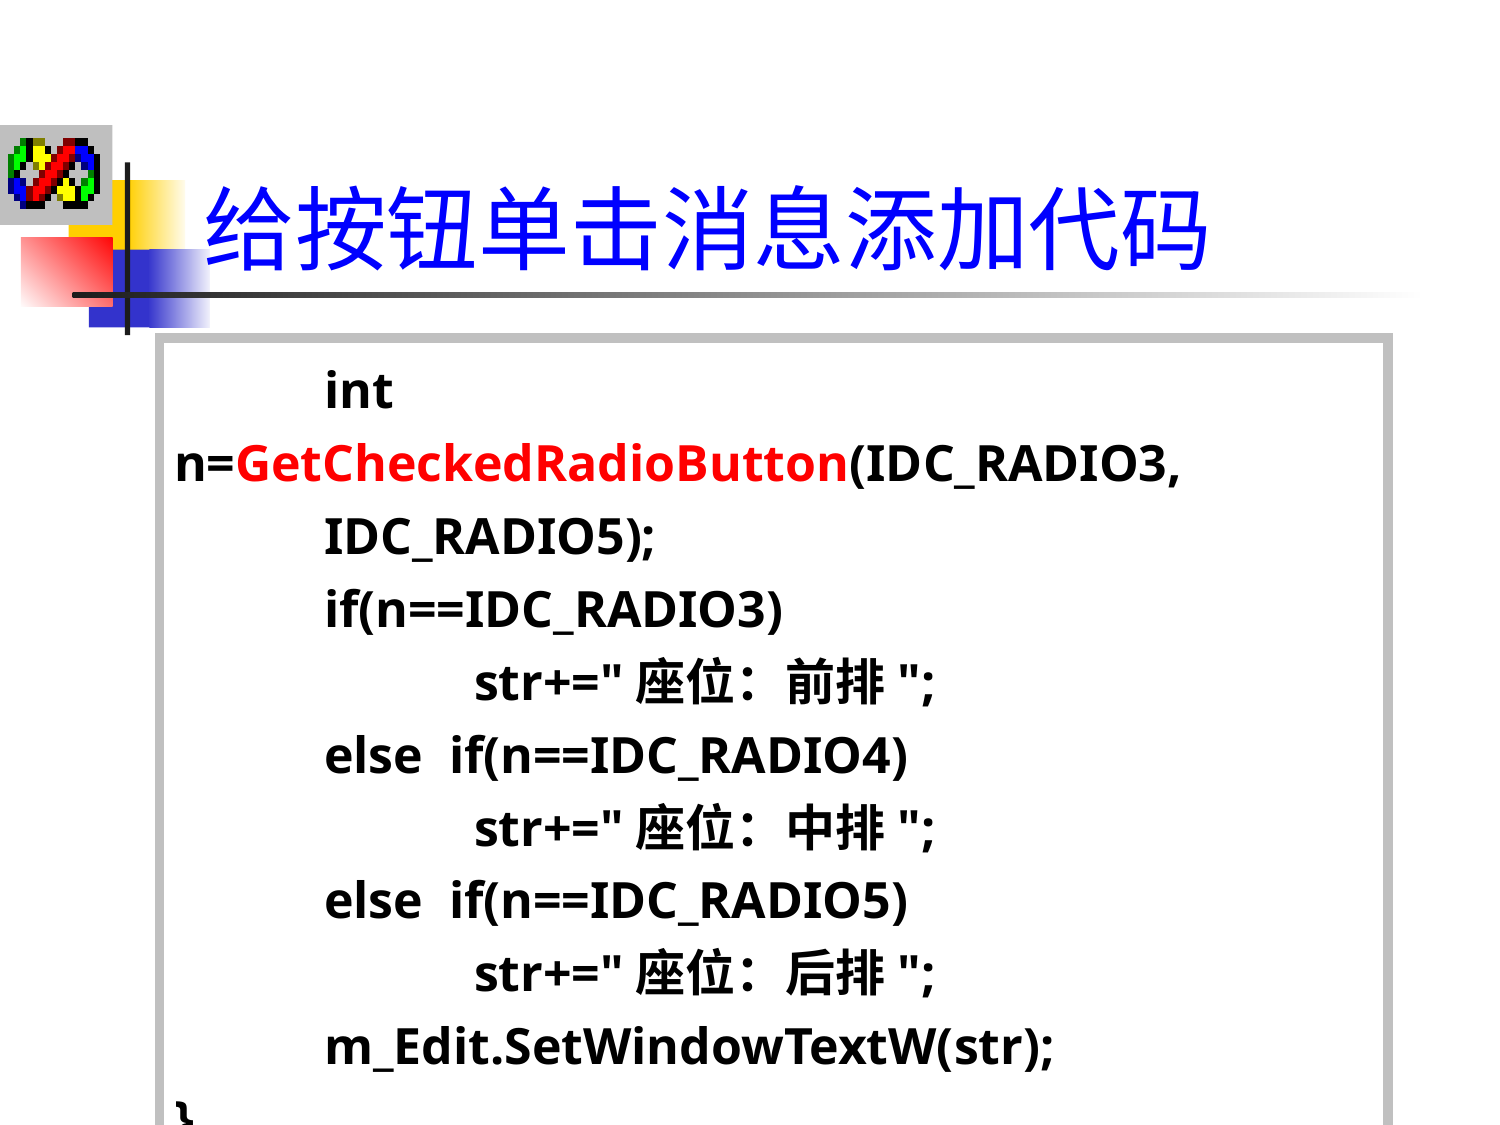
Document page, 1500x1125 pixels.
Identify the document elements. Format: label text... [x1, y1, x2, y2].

picture [0, 125, 113, 225]
text_box int n=GetCheckedRadioButton(IDC_RADIO3, IDC_RADIO5); if(n==IDC_RADIO3) str+="座位：前排"; else if(n==IDC_RADIO4) str+="座位：中排"; else if(n==IDC_RADIO5) str+="座位：后排"; m_Edit.SetWindowTextW(str); } [159, 338, 1388, 1125]
text_box 给按钮单击消息添加代码 [188, 164, 1468, 289]
